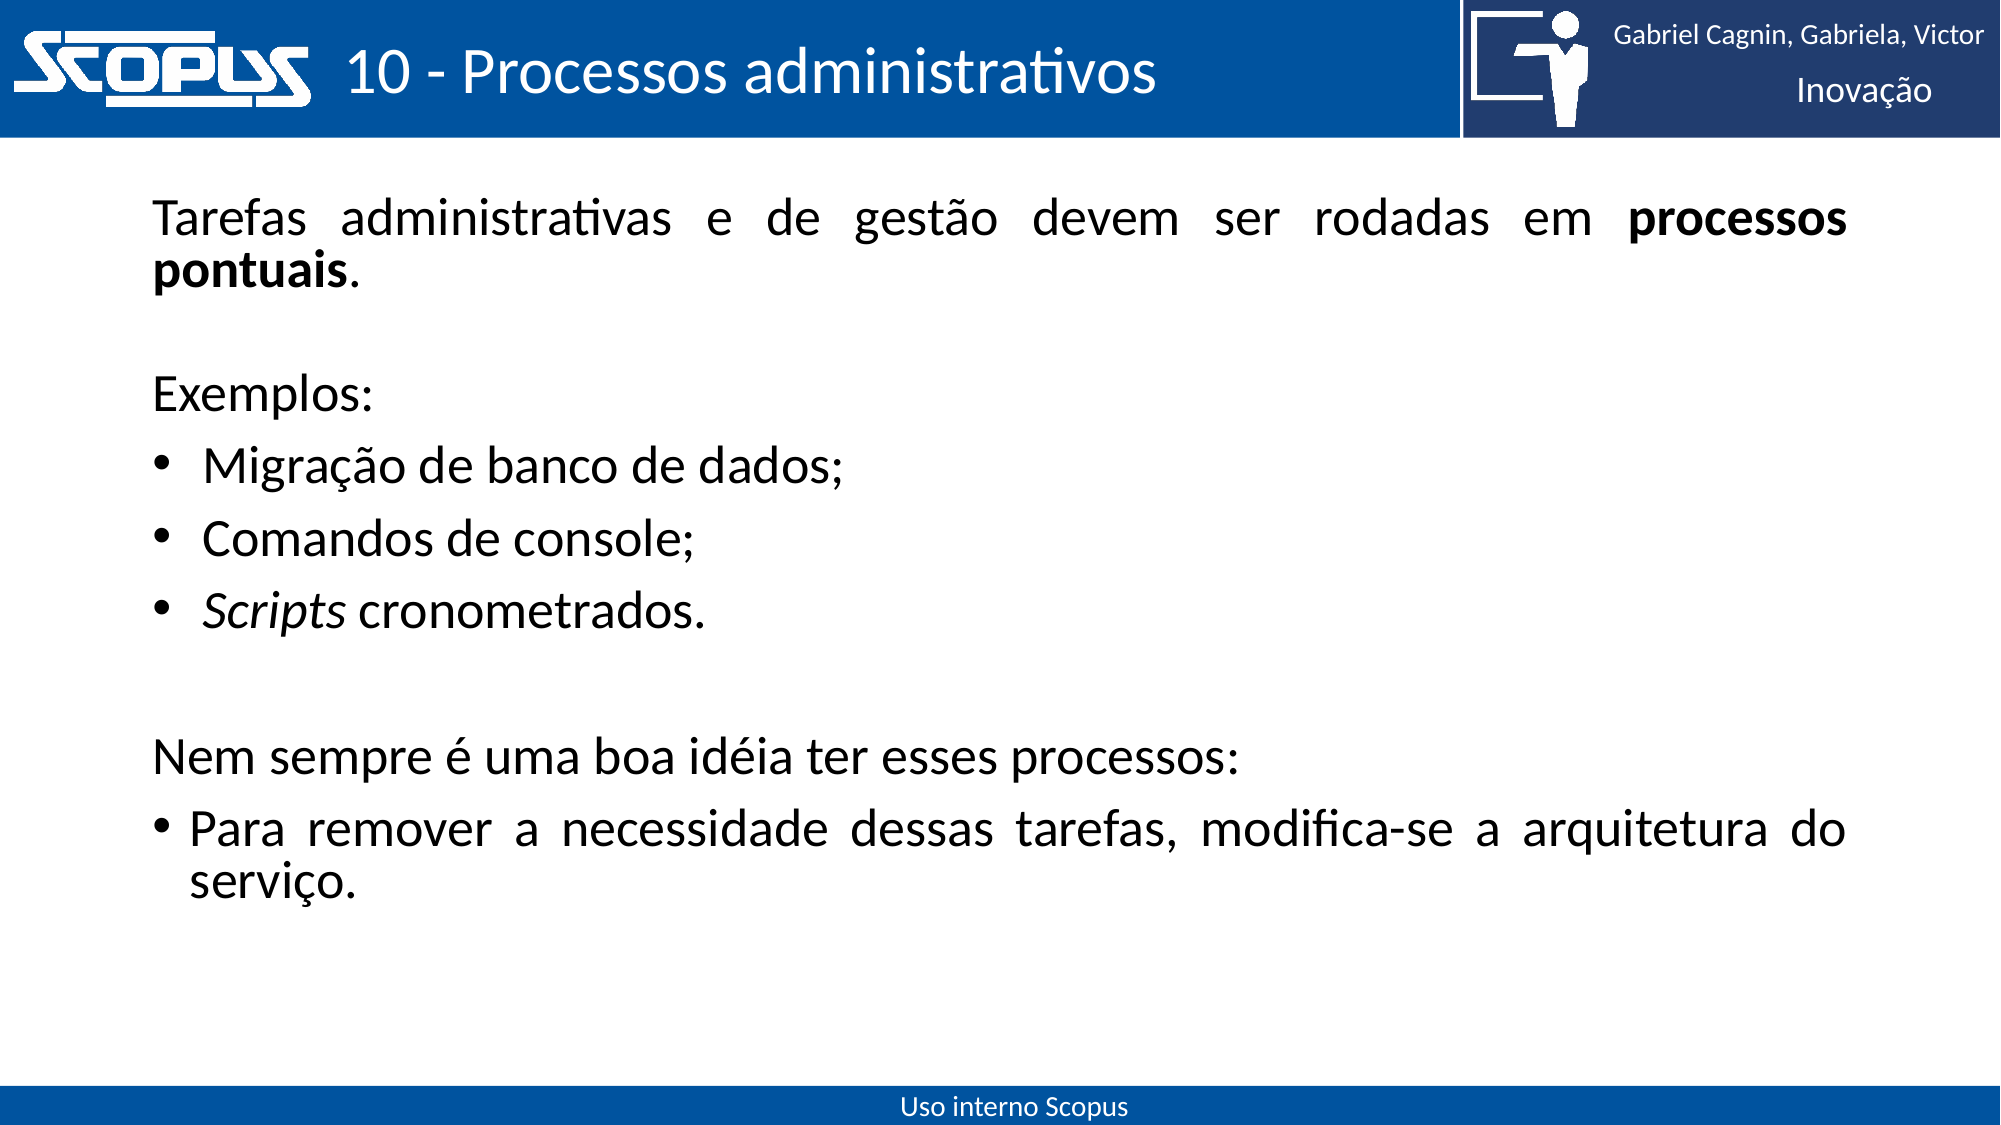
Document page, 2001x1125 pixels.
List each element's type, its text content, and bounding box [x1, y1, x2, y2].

list Tarefas administrativas e de gestão devem ser rodadas em processos pontuais. Exemplos: Migração de banco de dados; Comandos de console; Scripts cronometrados. Nem sempre é uma boa idéia ter esses processos: Para remover a necessidade dessas tarefas, modifica-se a arquitetura do serviço. [137, 186, 1863, 1052]
picture [14, 31, 311, 107]
title 10 - Processos administrativos [328, 12, 1452, 131]
picture [1471, 11, 1588, 127]
